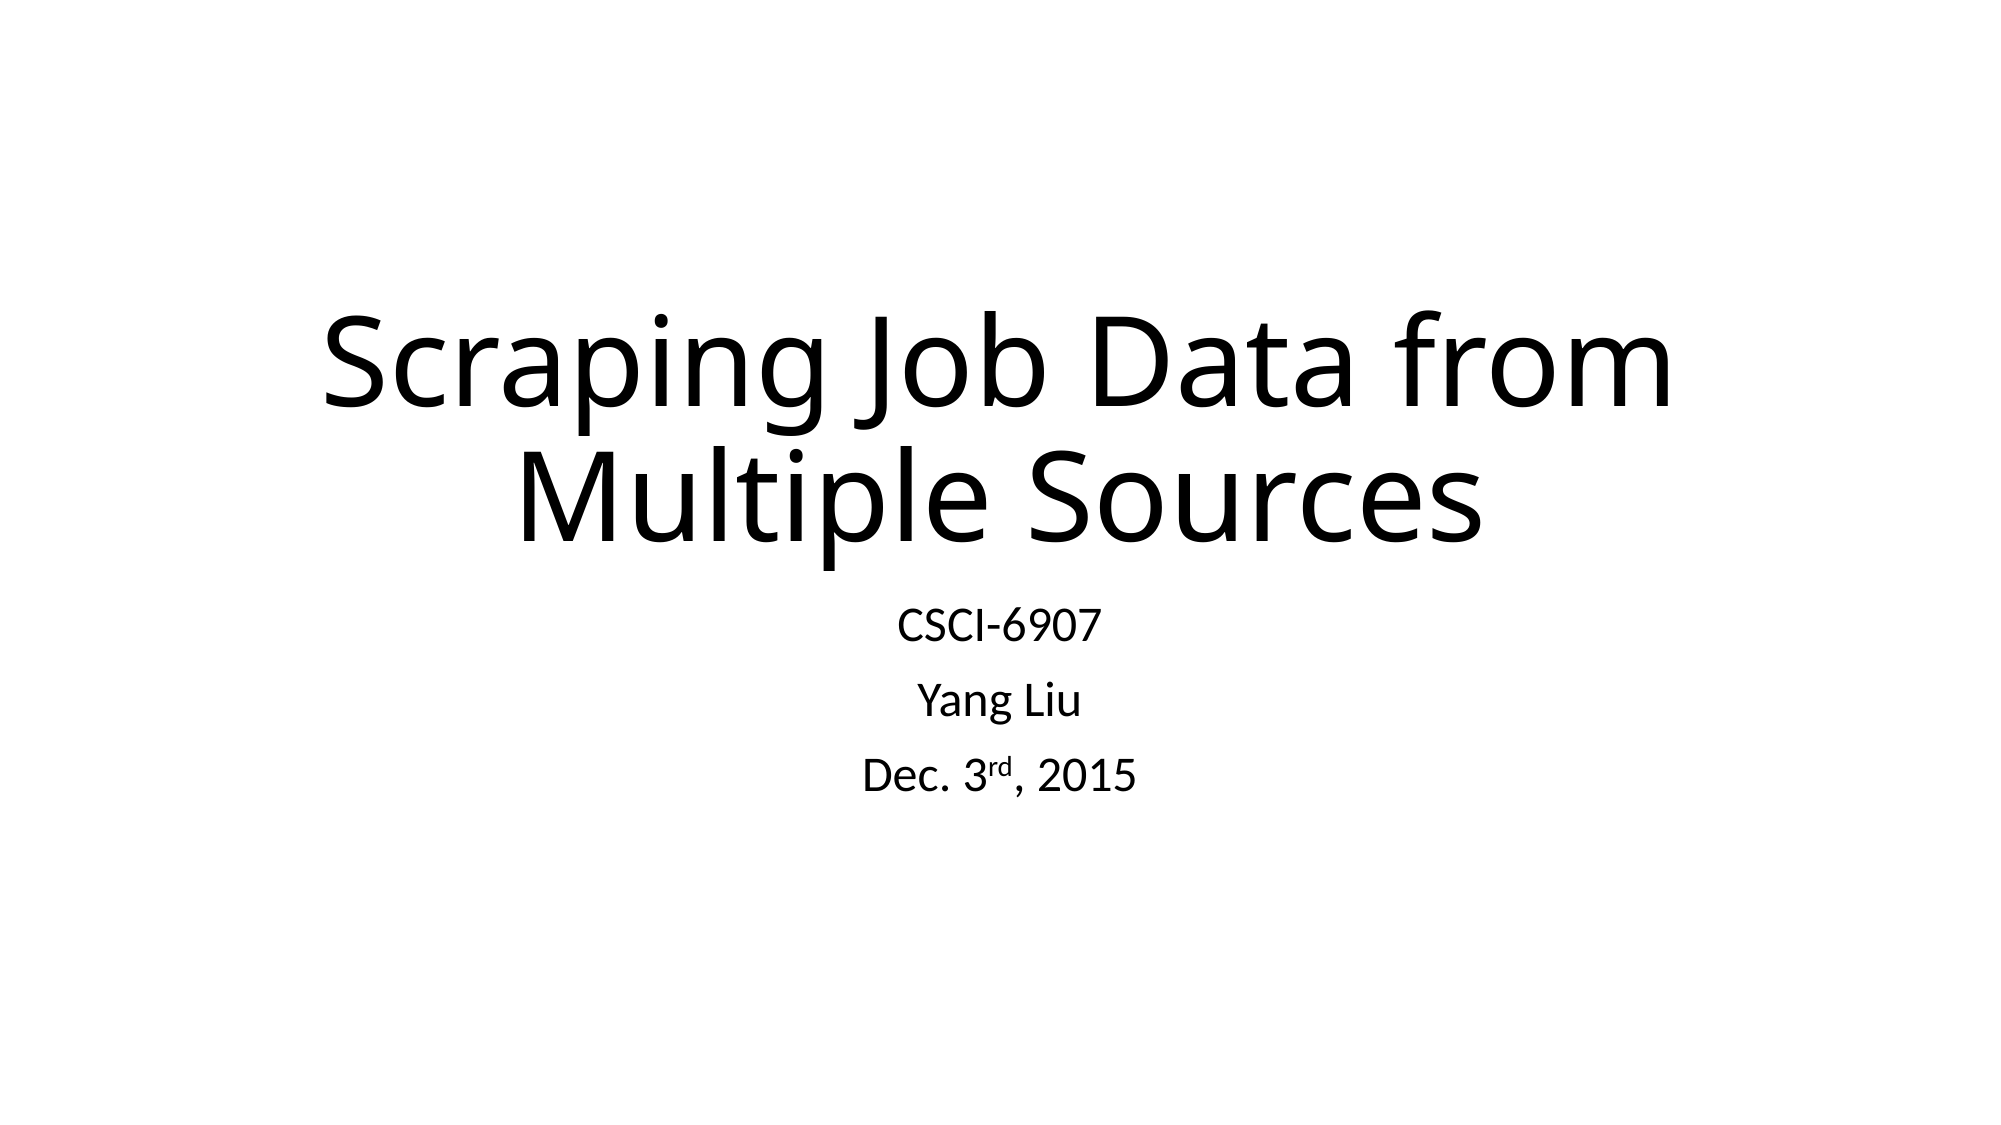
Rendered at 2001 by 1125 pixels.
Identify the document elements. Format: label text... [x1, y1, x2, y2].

title Scraping Job Data from Multiple Sources [249, 184, 1750, 576]
subtitle CSCI-6907 Yang Liu Dec. 3rd, 2015 [249, 590, 1750, 863]
